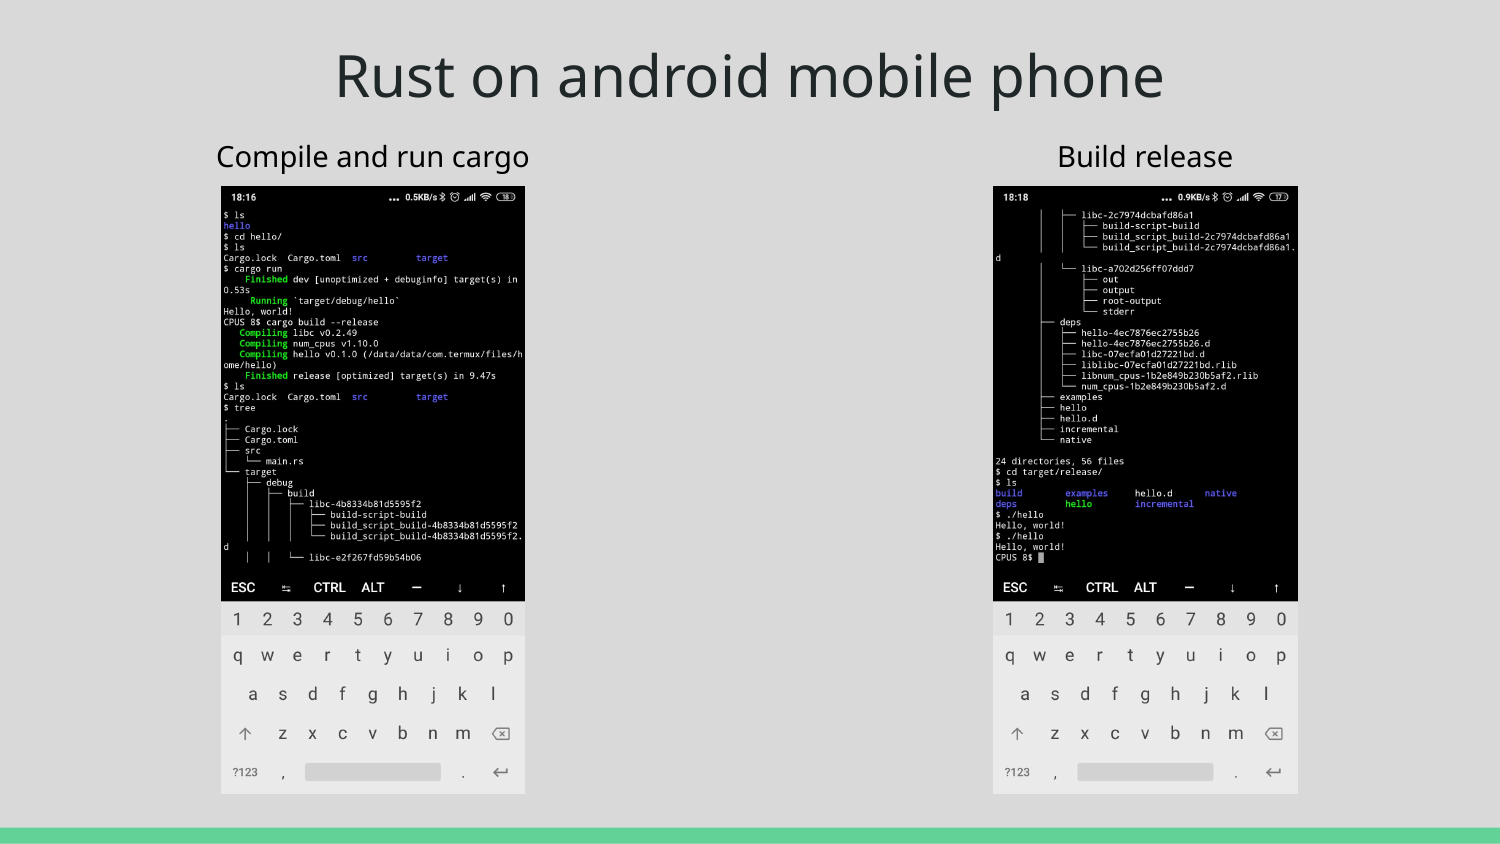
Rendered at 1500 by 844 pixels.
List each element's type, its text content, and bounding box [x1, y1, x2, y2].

list Build release [971, 117, 1320, 187]
title Rust on android mobile phone [51, 23, 1449, 118]
picture [993, 185, 1298, 794]
picture [220, 185, 526, 794]
list Compile and run cargo [199, 117, 547, 187]
